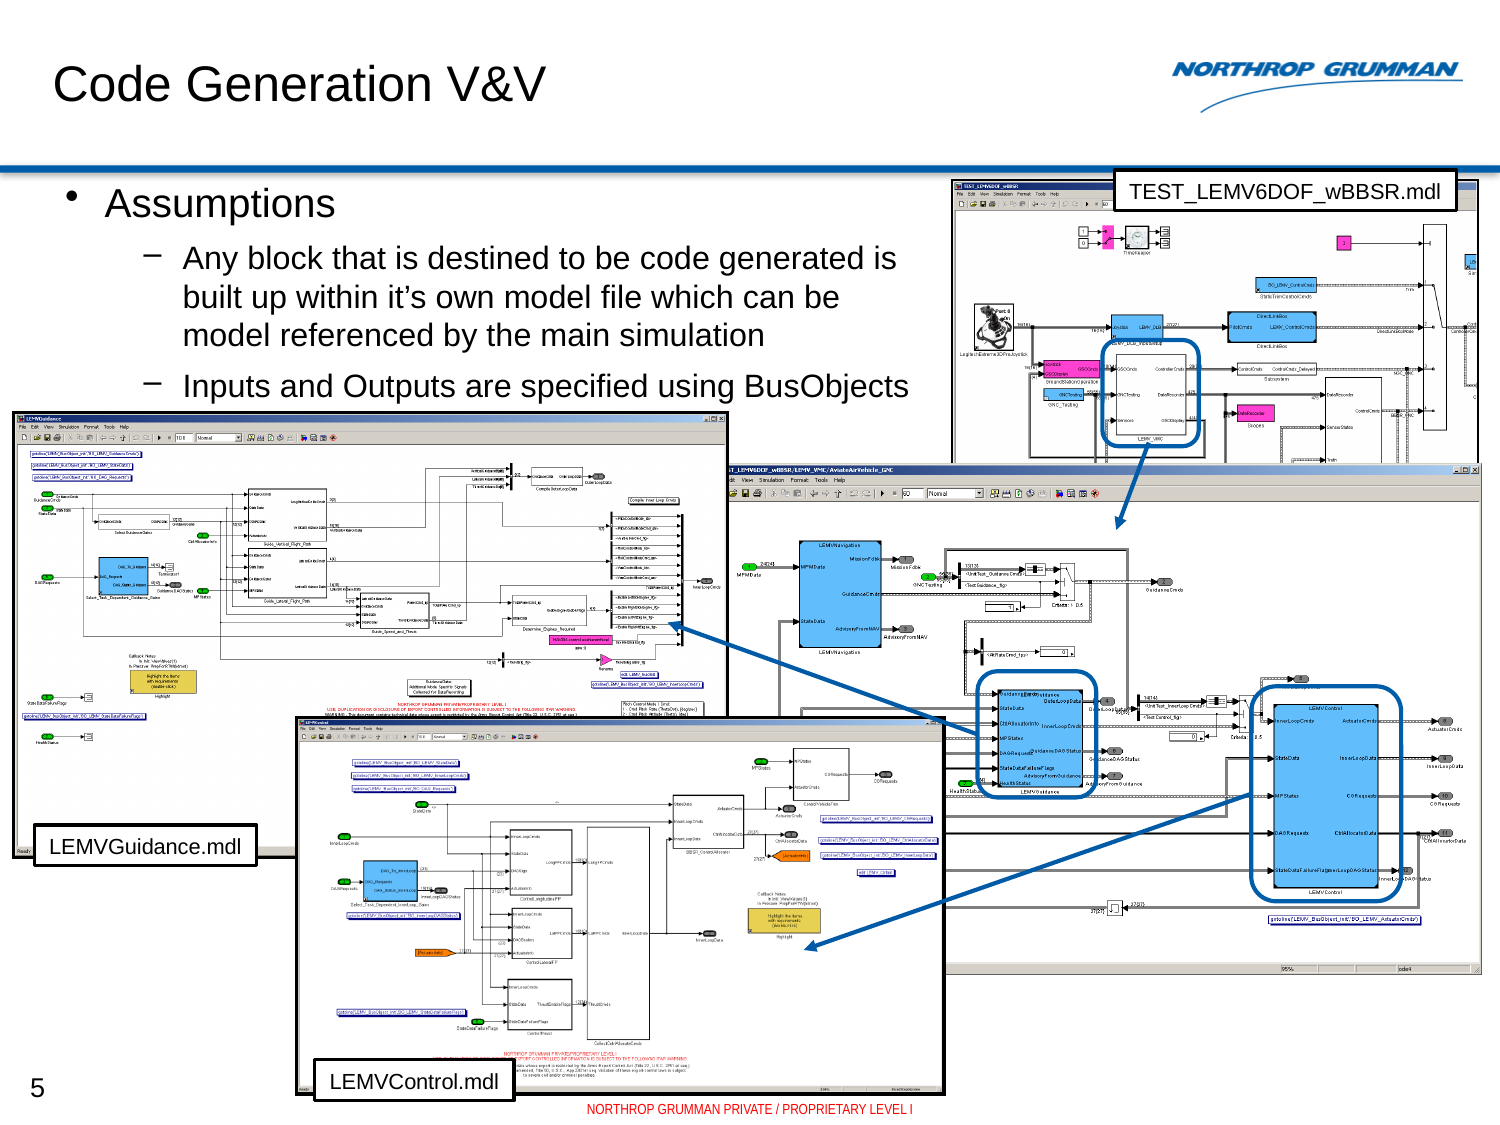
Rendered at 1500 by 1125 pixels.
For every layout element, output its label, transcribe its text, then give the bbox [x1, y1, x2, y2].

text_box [1088, 469, 1177, 503]
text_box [667, 622, 978, 735]
footer NORTHROP GRUMMAN PRIVATE / PROPRIETARY LEVEL I [417, 1092, 1083, 1125]
text_box TEST_LEMV6DOF_wBBSR.mdl [1114, 169, 1457, 179]
slide_number 5 [4, 1062, 71, 1112]
picture [1172, 62, 1463, 113]
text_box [803, 793, 1252, 951]
picture [14, 180, 1482, 1093]
list Assumptions Any block that is destined to be code generated is built up within it’s own model file which can be model referenced by the main simulation Inputs and Outputs are specified using BusObjects [49, 168, 926, 423]
title Code Generation V&V [37, 12, 1138, 151]
